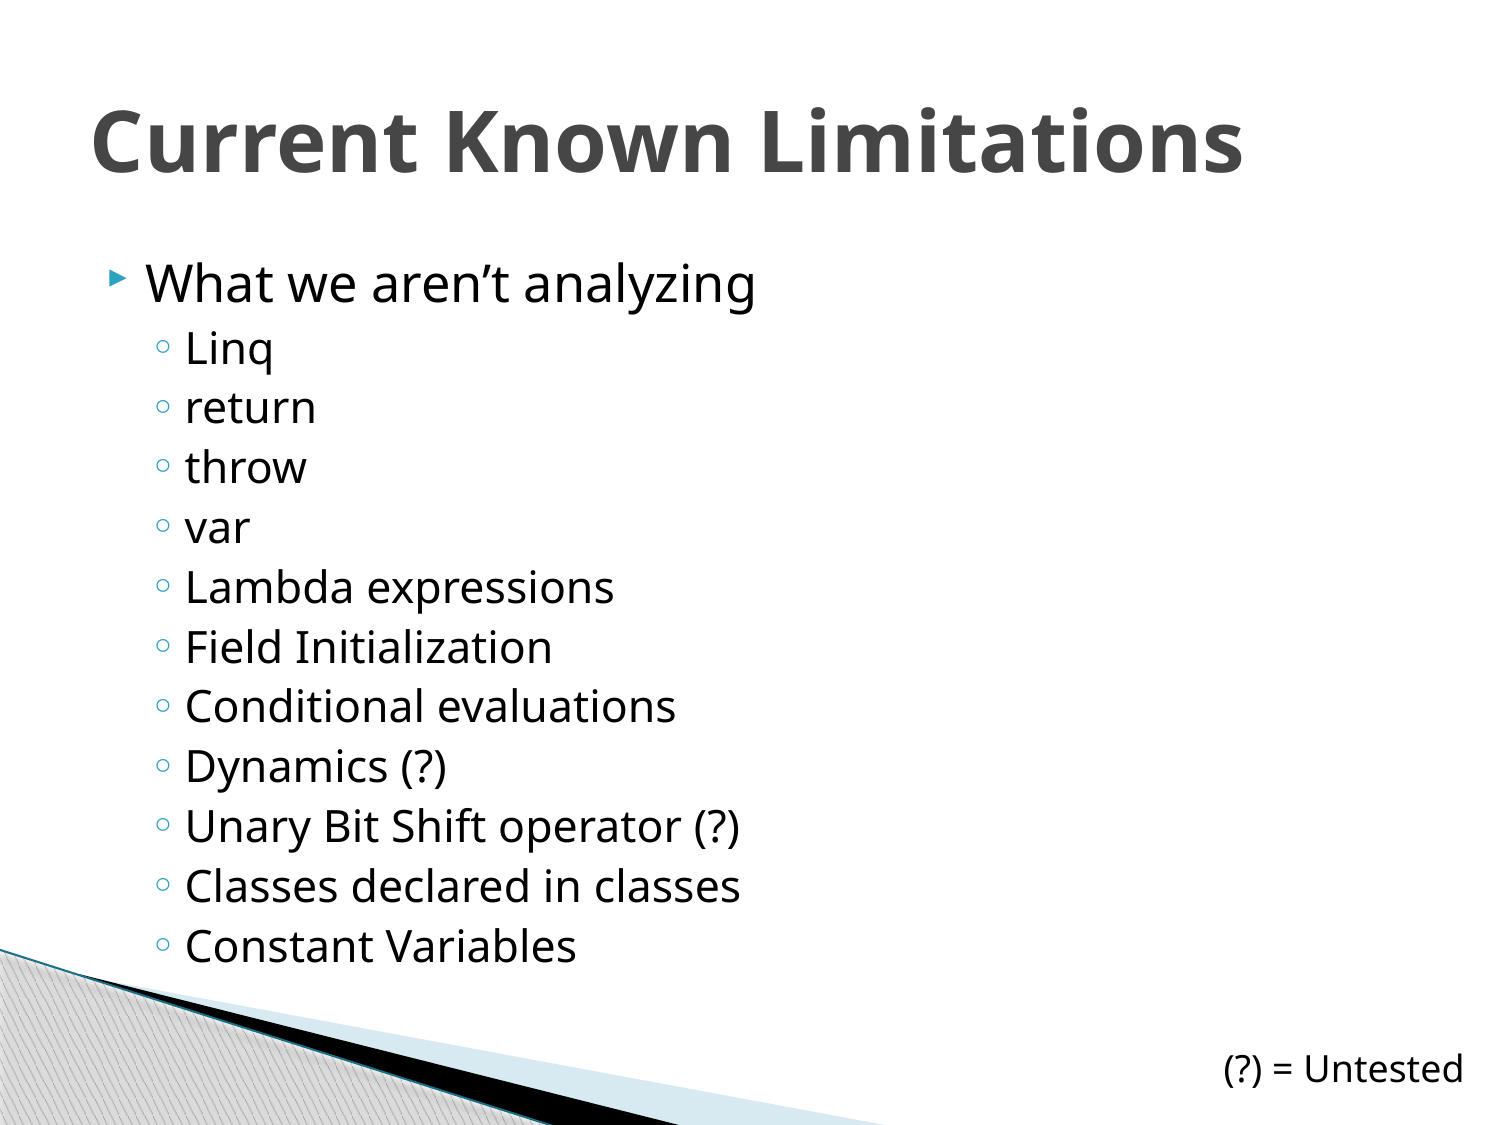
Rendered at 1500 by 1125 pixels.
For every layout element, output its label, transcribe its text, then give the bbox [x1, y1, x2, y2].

list What we aren’t analyzing Linq return throw var Lambda expressions Field Initialization Conditional evaluations Dynamics (?) Unary Bit Shift operator (?) Classes declared in classes Constant Variables [75, 243, 1425, 986]
text_box (?) = Untested [1208, 1037, 1480, 1098]
title Current Known Limitations [75, 45, 1425, 233]
